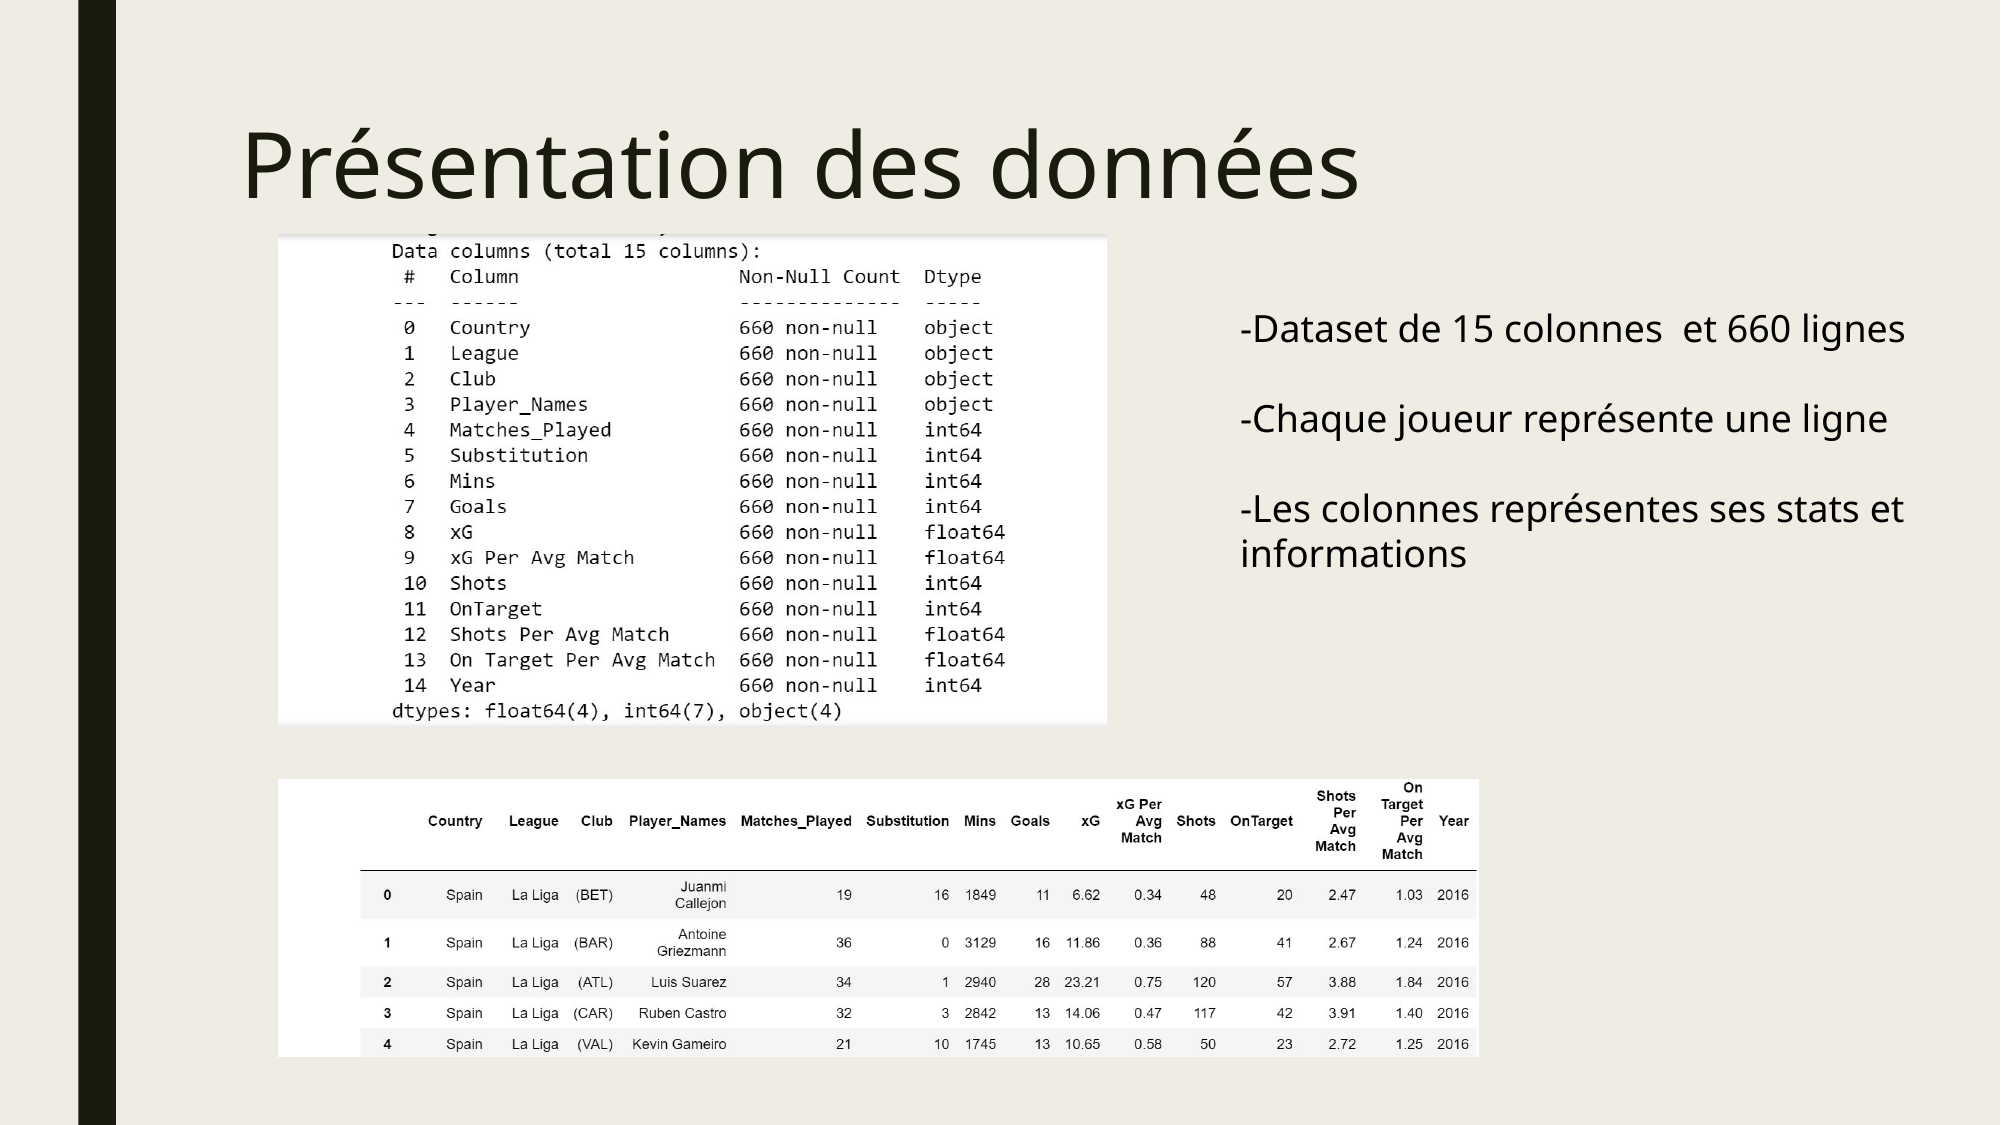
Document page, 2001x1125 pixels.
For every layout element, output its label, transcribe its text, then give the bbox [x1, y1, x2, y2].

text_box -Dataset de 15 colonnes et 660 lignes -Chaque joueur représente une ligne -Les colonnes représentes ses stats et informations [1225, 297, 2000, 583]
picture [278, 779, 1479, 1057]
title Présentation des données [225, 112, 1800, 357]
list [278, 234, 1107, 728]
